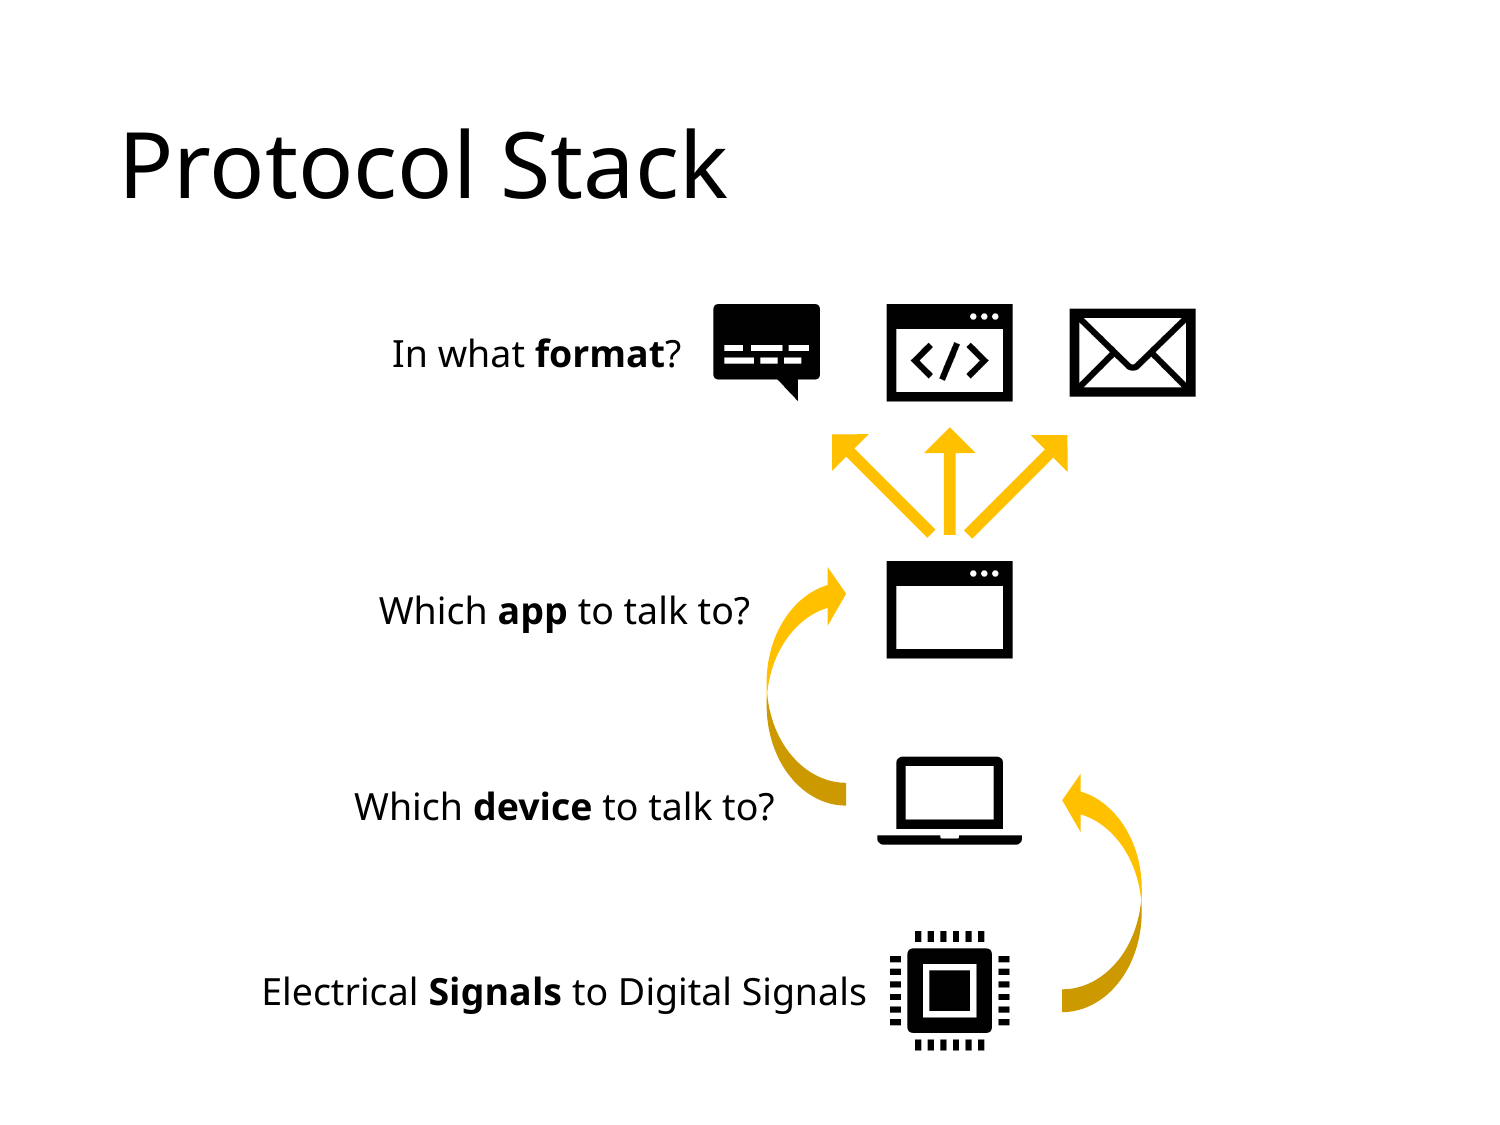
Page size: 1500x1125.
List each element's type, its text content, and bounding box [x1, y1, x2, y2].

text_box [292, 277, 1208, 1066]
title Protocol Stack [103, 59, 1397, 278]
